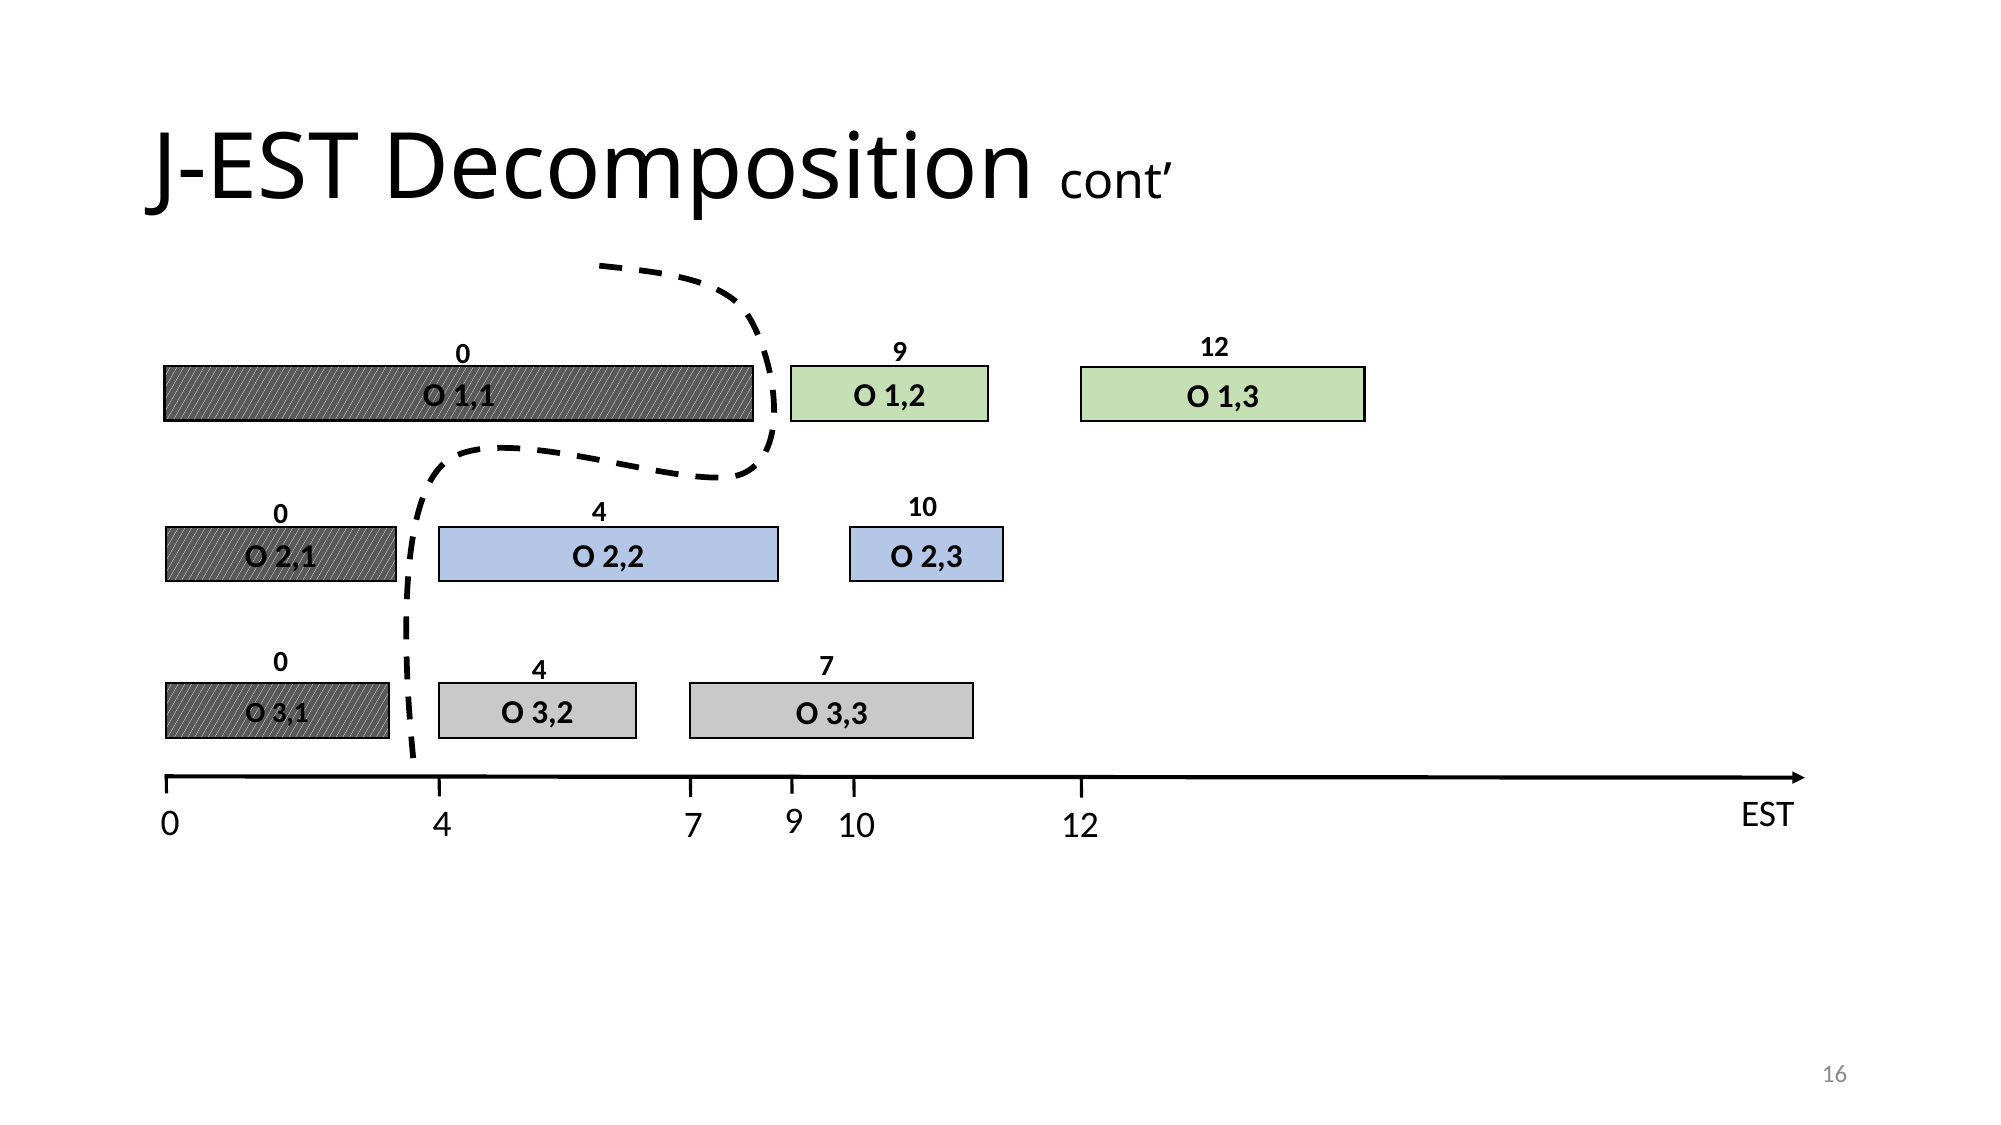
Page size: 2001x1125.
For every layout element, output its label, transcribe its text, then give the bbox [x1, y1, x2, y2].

text_box O 1,3 [1080, 366, 1366, 422]
text_box 9 [877, 325, 922, 375]
text_box 12 [1184, 320, 1245, 370]
text_box 4 [417, 797, 461, 846]
text_box 7 [668, 797, 712, 847]
text_box 0 [258, 487, 303, 537]
text_box O 2,2 [481, 526, 779, 582]
text_box O 2,3 [849, 526, 1004, 582]
text_box 7 [804, 639, 850, 689]
text_box O 1,1 [163, 365, 561, 422]
text_box O 1,2 [790, 365, 989, 422]
text_box EST [1719, 786, 1816, 836]
text_box 4 [517, 642, 562, 693]
slide_number 16 [1412, 1042, 1863, 1103]
text_box 10 [892, 479, 952, 526]
title J-EST Decomposition cont’ [137, 59, 1863, 278]
text_box [405, 264, 776, 759]
text_box O 3,1 [165, 682, 390, 739]
text_box 0 [440, 326, 486, 377]
text_box O 3,3 [689, 682, 974, 739]
text_box 4 [577, 484, 622, 535]
text_box 12 [1038, 798, 1121, 847]
text_box 0 [258, 634, 303, 685]
text_box 0 [145, 796, 189, 845]
text_box O 3,2 [438, 682, 637, 739]
text_box 10 [814, 798, 898, 847]
text_box 9 [752, 794, 836, 843]
text_box O 2,1 [165, 526, 397, 582]
